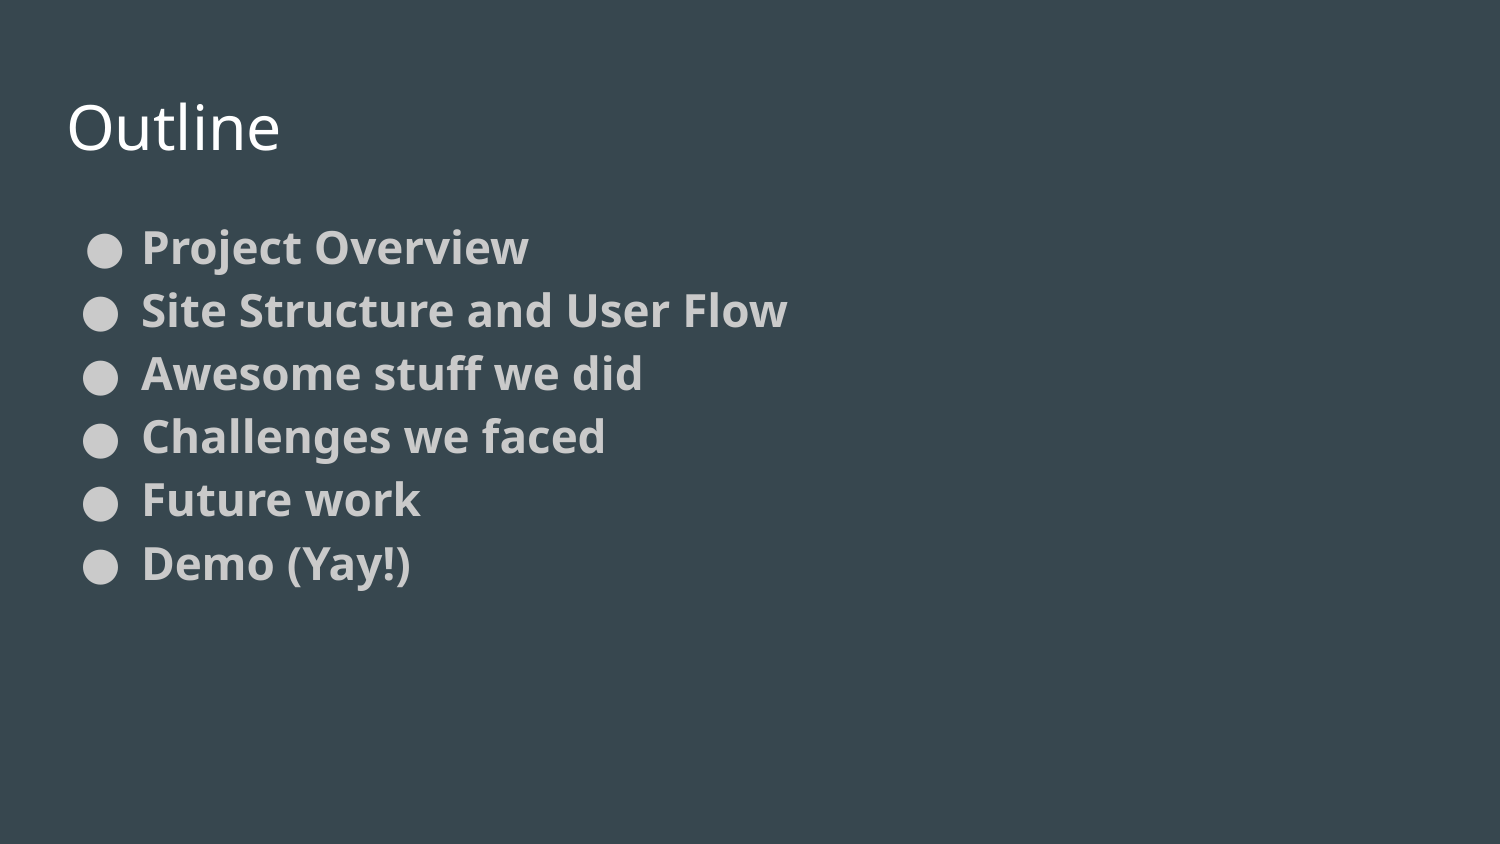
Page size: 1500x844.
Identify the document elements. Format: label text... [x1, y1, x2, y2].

list Project Overview Site Structure and User Flow Awesome stuff we did Challenges we faced Future work Demo (Yay!) [51, 195, 1449, 756]
title Outline [51, 72, 1449, 167]
